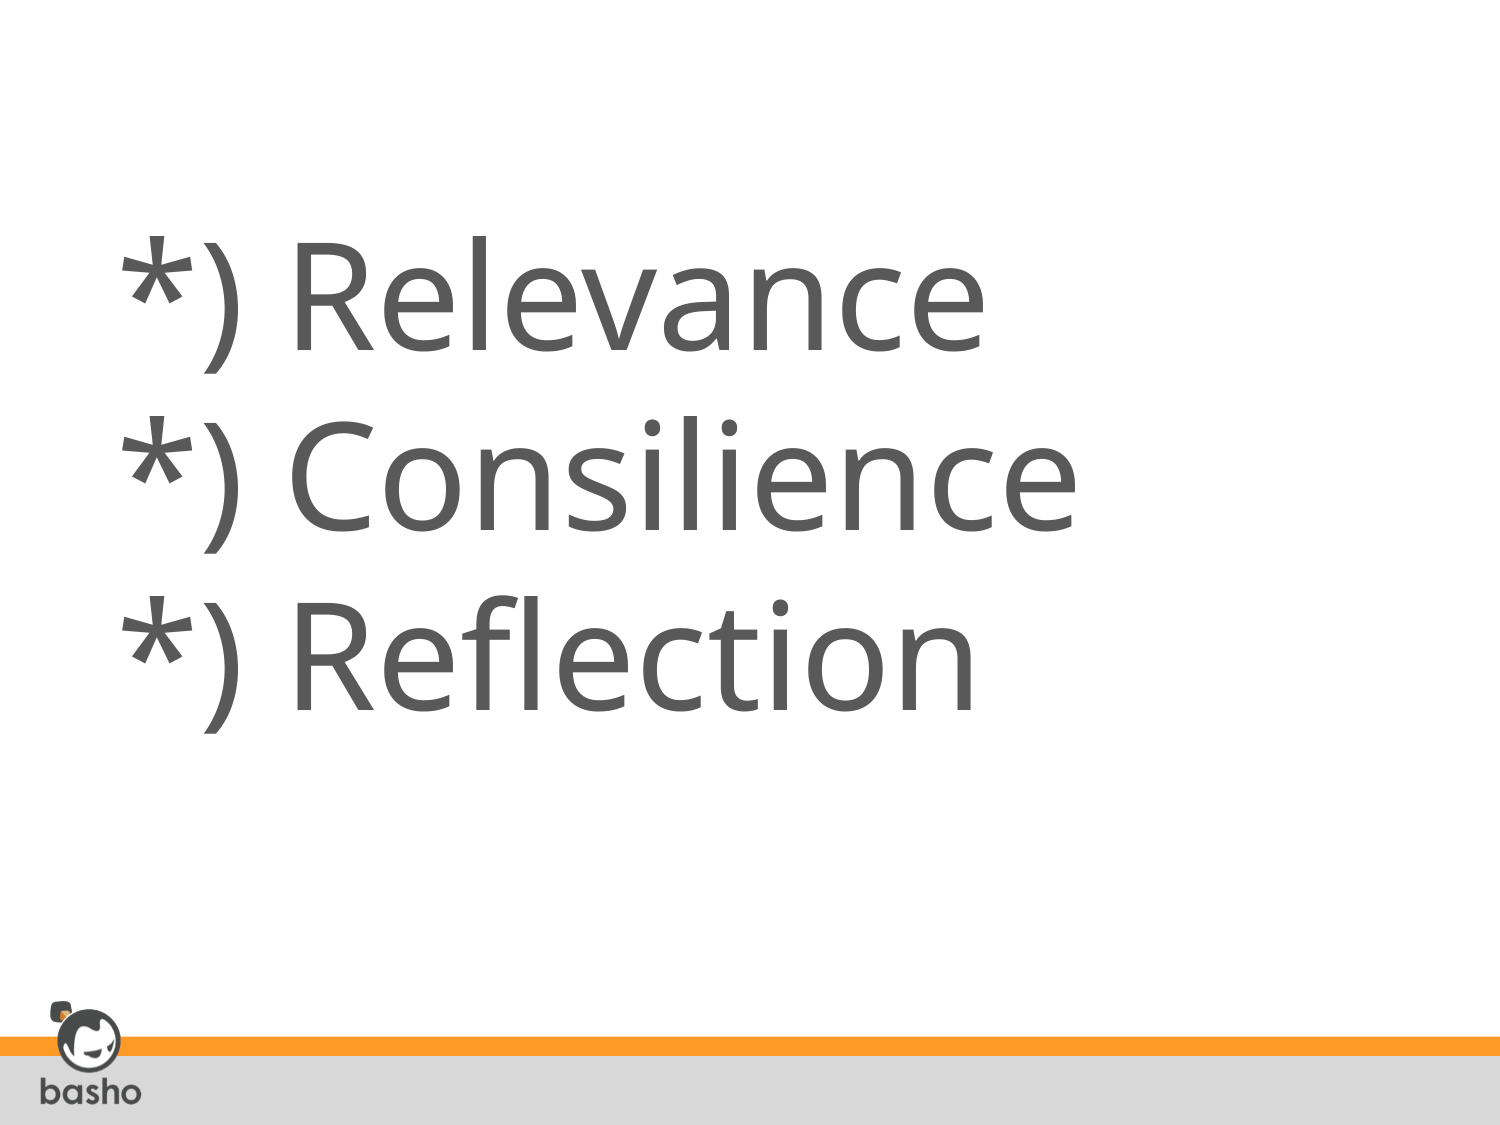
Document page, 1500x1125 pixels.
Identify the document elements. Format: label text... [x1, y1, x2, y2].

title *) Relevance *) Consilience *) Reflection [112, 302, 1388, 638]
picture [38, 1001, 144, 1115]
